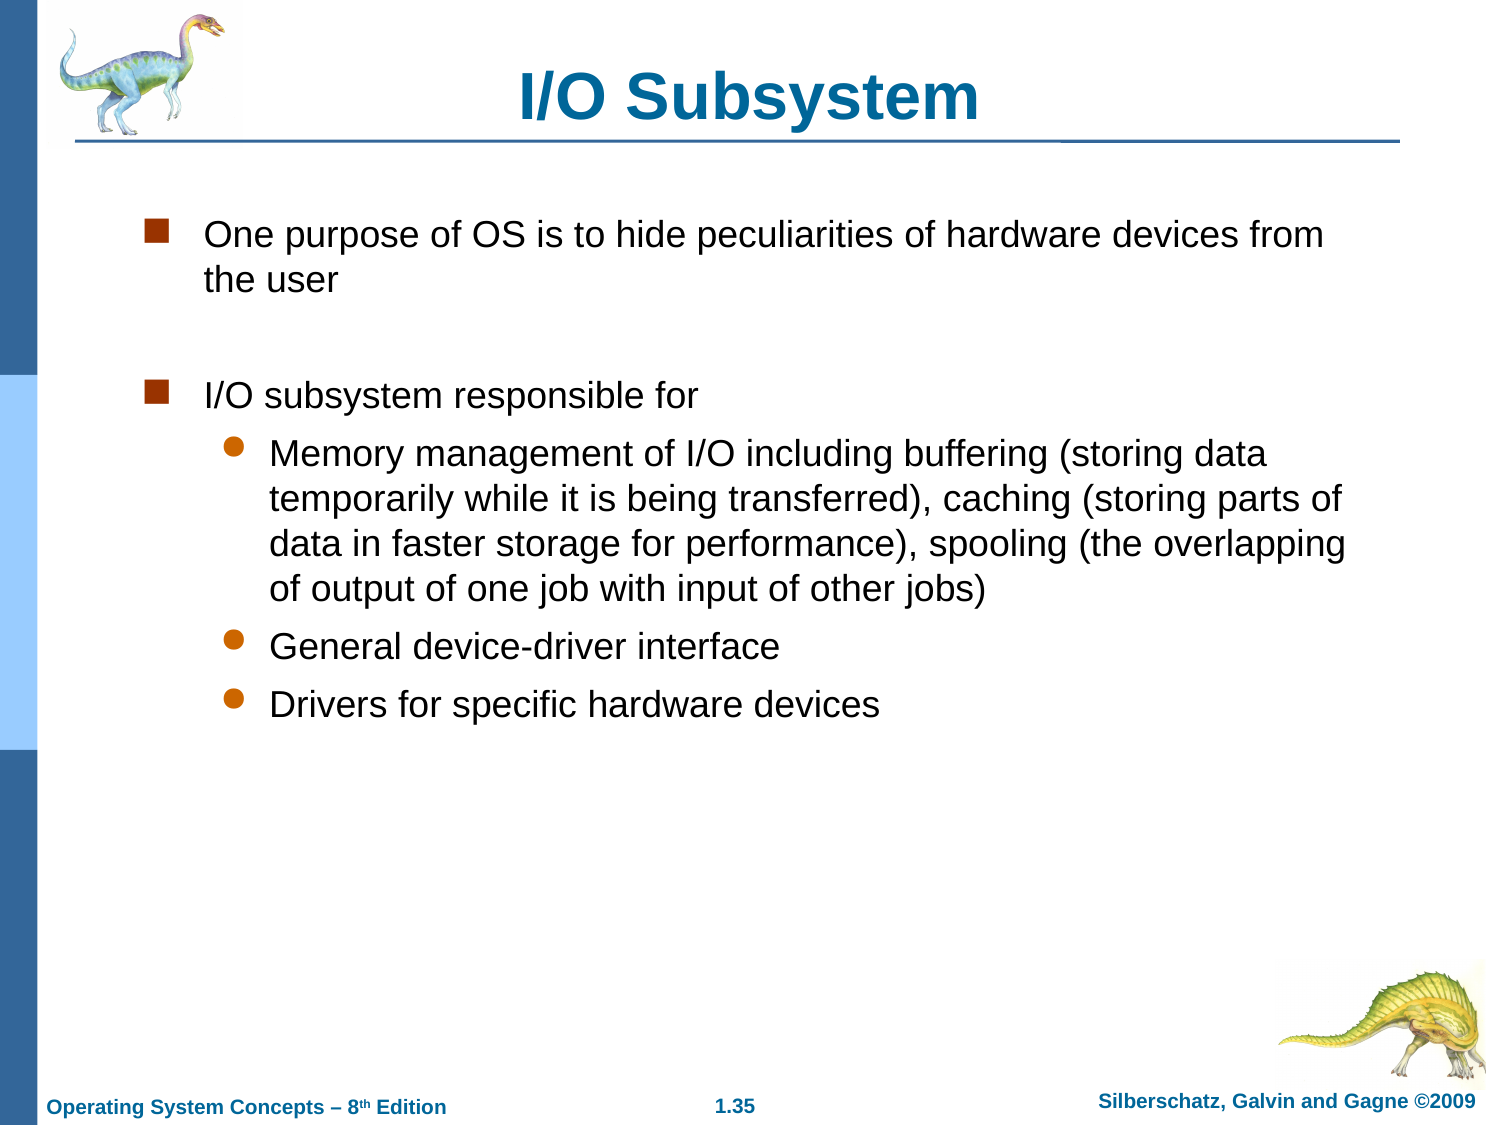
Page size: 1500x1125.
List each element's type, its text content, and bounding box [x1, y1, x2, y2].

picture [1275, 959, 1486, 1090]
picture [46, 0, 243, 149]
title I/O Subsystem [74, 45, 1426, 141]
list One purpose of OS is to hide peculiarities of hardware devices from the user I/O subsystem responsible for Memory management of I/O including buffering (storing data temporarily while it is being transferred), caching (storing parts of data in faster storage for performance), spooling (the overlapping of output of one job with input of other jobs) General device-driver interface Drivers for specific hardware devices [132, 202, 1398, 946]
